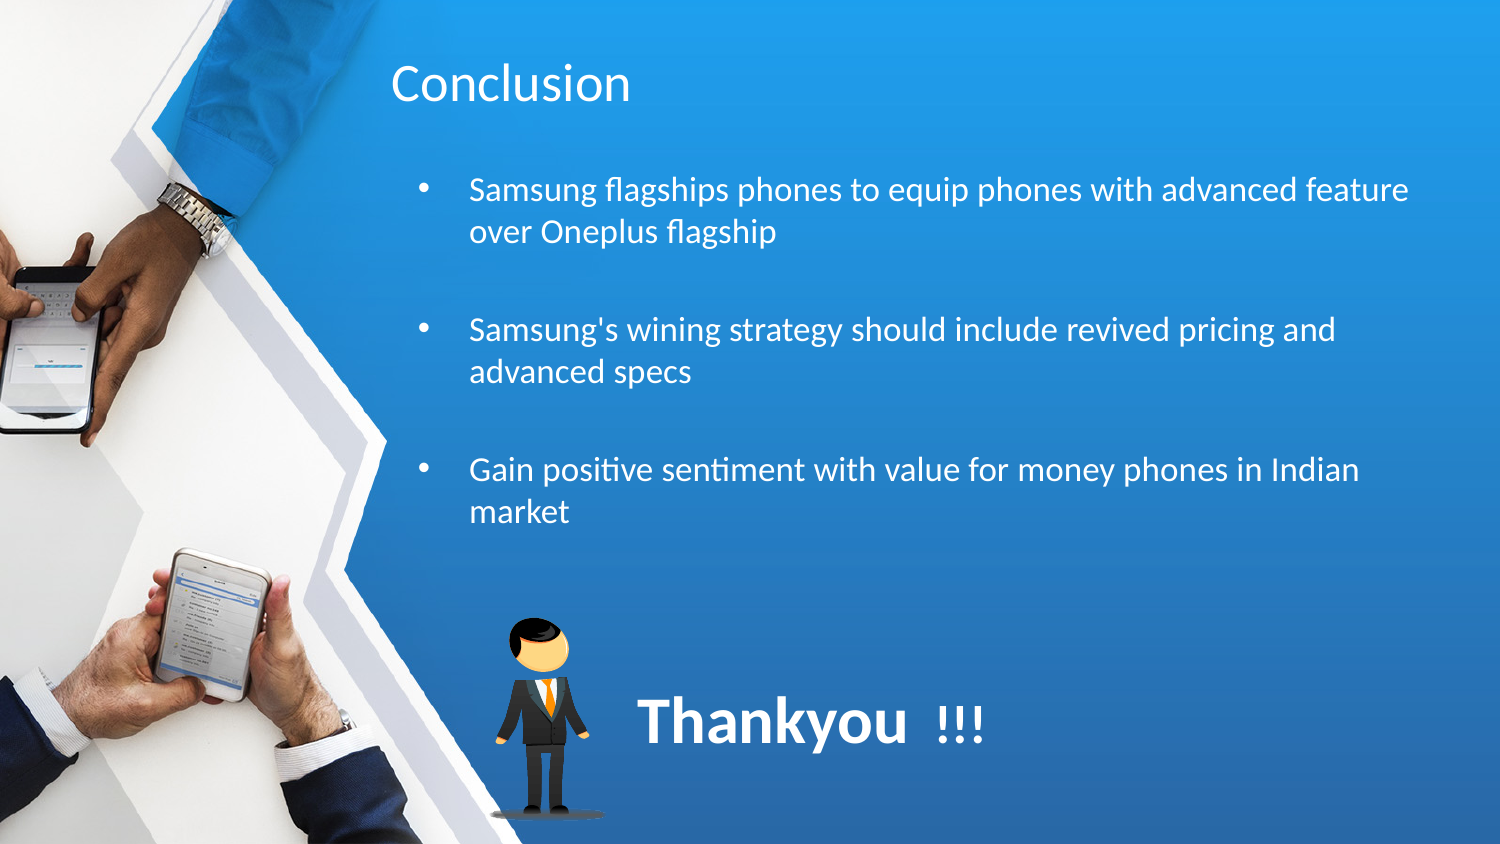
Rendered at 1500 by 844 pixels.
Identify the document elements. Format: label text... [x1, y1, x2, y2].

list Samsung flagships phones to equip phones with advanced feature over Oneplus flagship Samsung's wining strategy should include revived pricing and advanced specs Gain positive sentiment with value for money phones in Indian market [402, 158, 1481, 540]
picture [0, 0, 1500, 844]
text_box Thankyou !!! [622, 657, 1172, 777]
title Conclusion [376, 19, 1455, 139]
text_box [488, 617, 607, 821]
